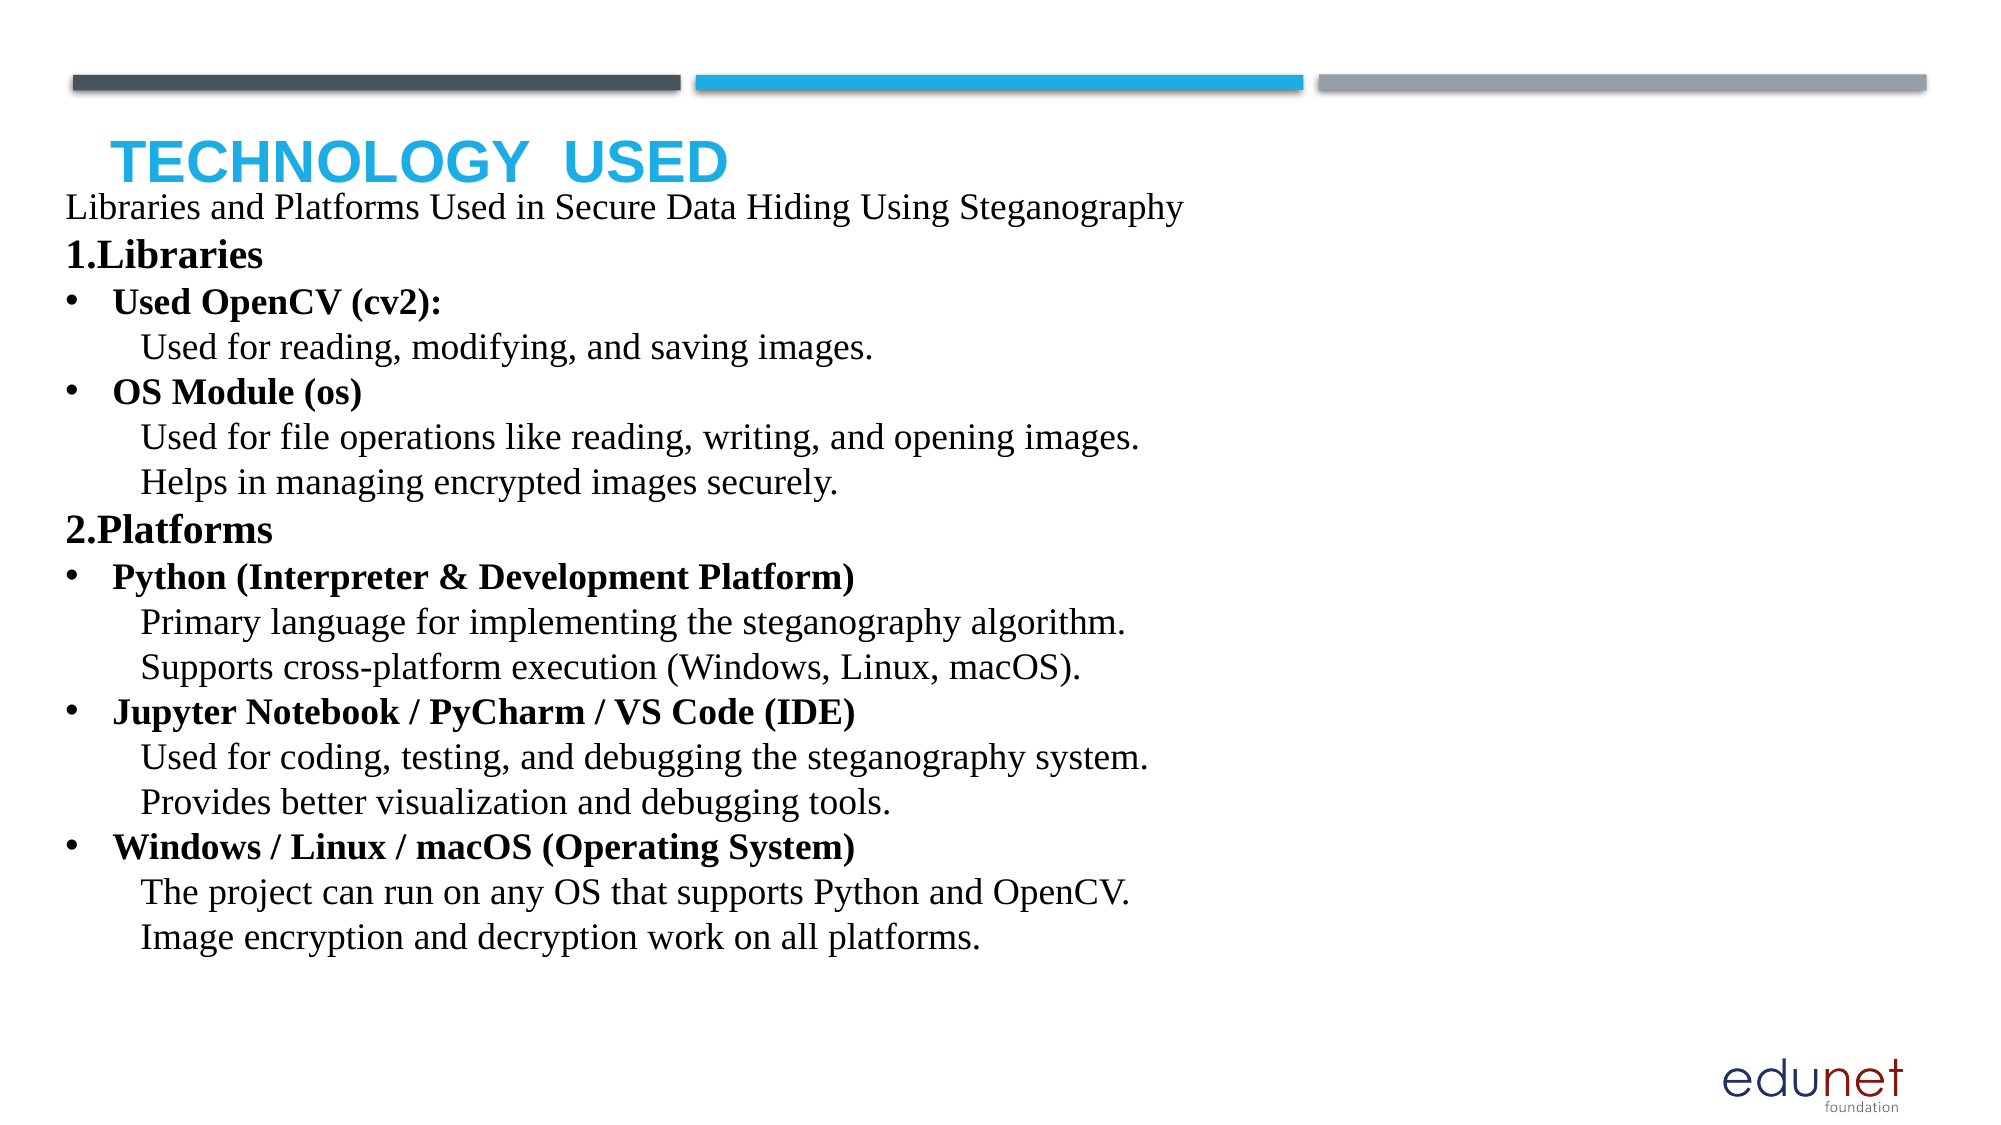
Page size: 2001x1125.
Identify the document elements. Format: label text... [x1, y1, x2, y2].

picture [1719, 1056, 1905, 1116]
title Technology used [95, 115, 1905, 174]
text_box Libraries and Platforms Used in Secure Data Hiding Using Steganography 1.Libraries Used OpenCV (cv2): Used for reading, modifying, and saving images. OS Module (os) Used for file operations like reading, writing, and opening images. Helps in managing encrypted images securely. 2.Platforms Python (Interpreter & Development Platform) Primary language for implementing the steganography algorithm. Supports cross-platform execution (Windows, Linux, macOS). Jupyter Notebook / PyCharm / VS Code (IDE) Used for coding, testing, and debugging the steganography system. Provides better visualization and debugging tools. Windows / Linux / macOS (Operating System) The project can run on any OS that supports Python and OpenCV. Image encryption and decryption work on all platforms. [50, 174, 1925, 965]
